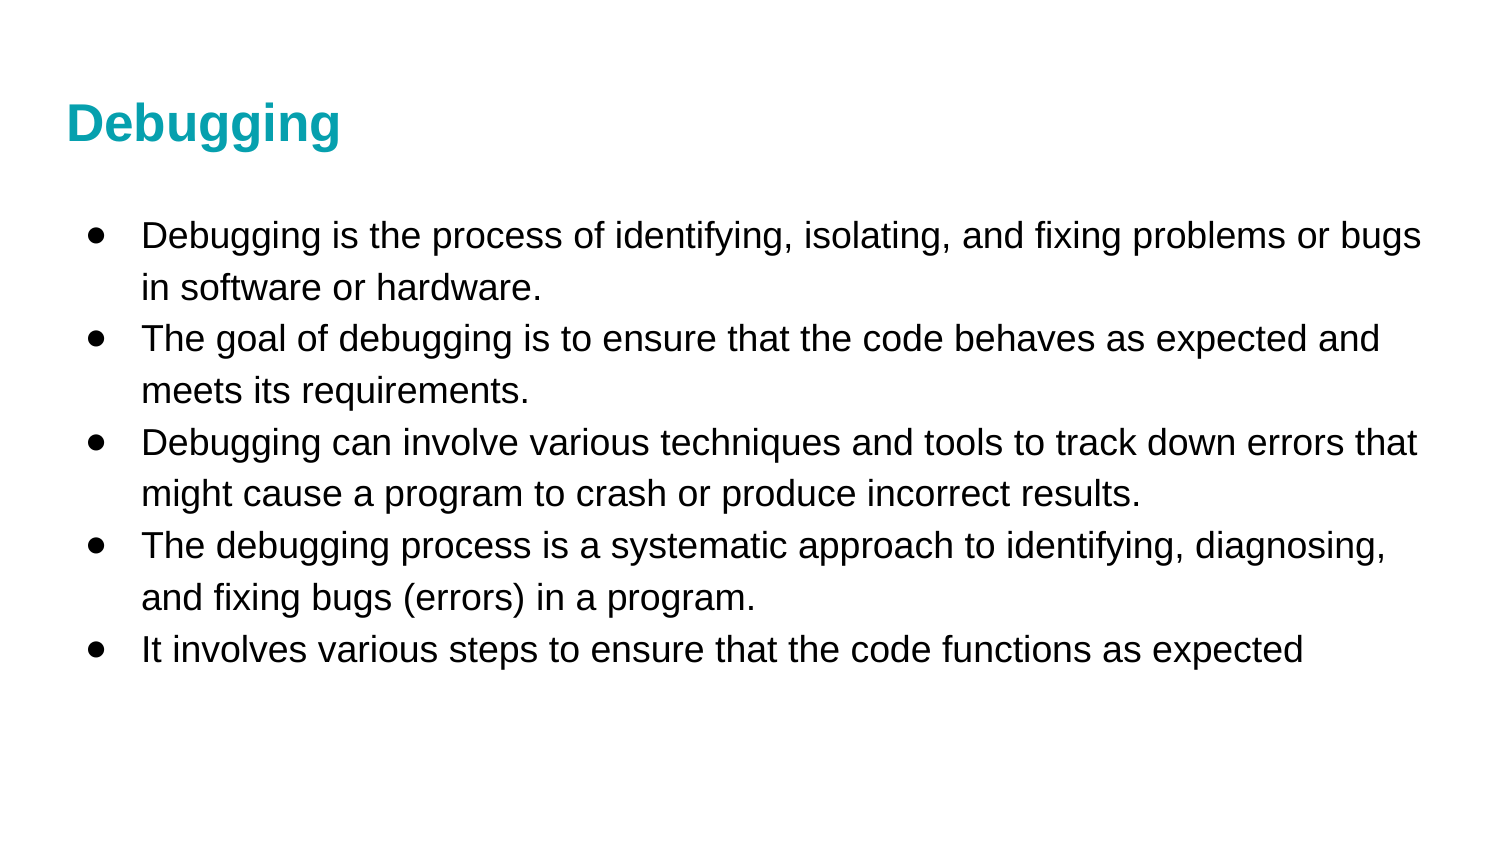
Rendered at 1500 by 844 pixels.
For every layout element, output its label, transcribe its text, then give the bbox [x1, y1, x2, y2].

title Debugging [51, 72, 1449, 167]
list Debugging is the process of identifying, isolating, and fixing problems or bugs in software or hardware. The goal of debugging is to ensure that the code behaves as expected and meets its requirements. Debugging can involve various techniques and tools to track down errors that might cause a program to crash or produce incorrect results. The debugging process is a systematic approach to identifying, diagnosing, and fixing bugs (errors) in a program. It involves various steps to ensure that the code functions as expected [51, 189, 1449, 832]
